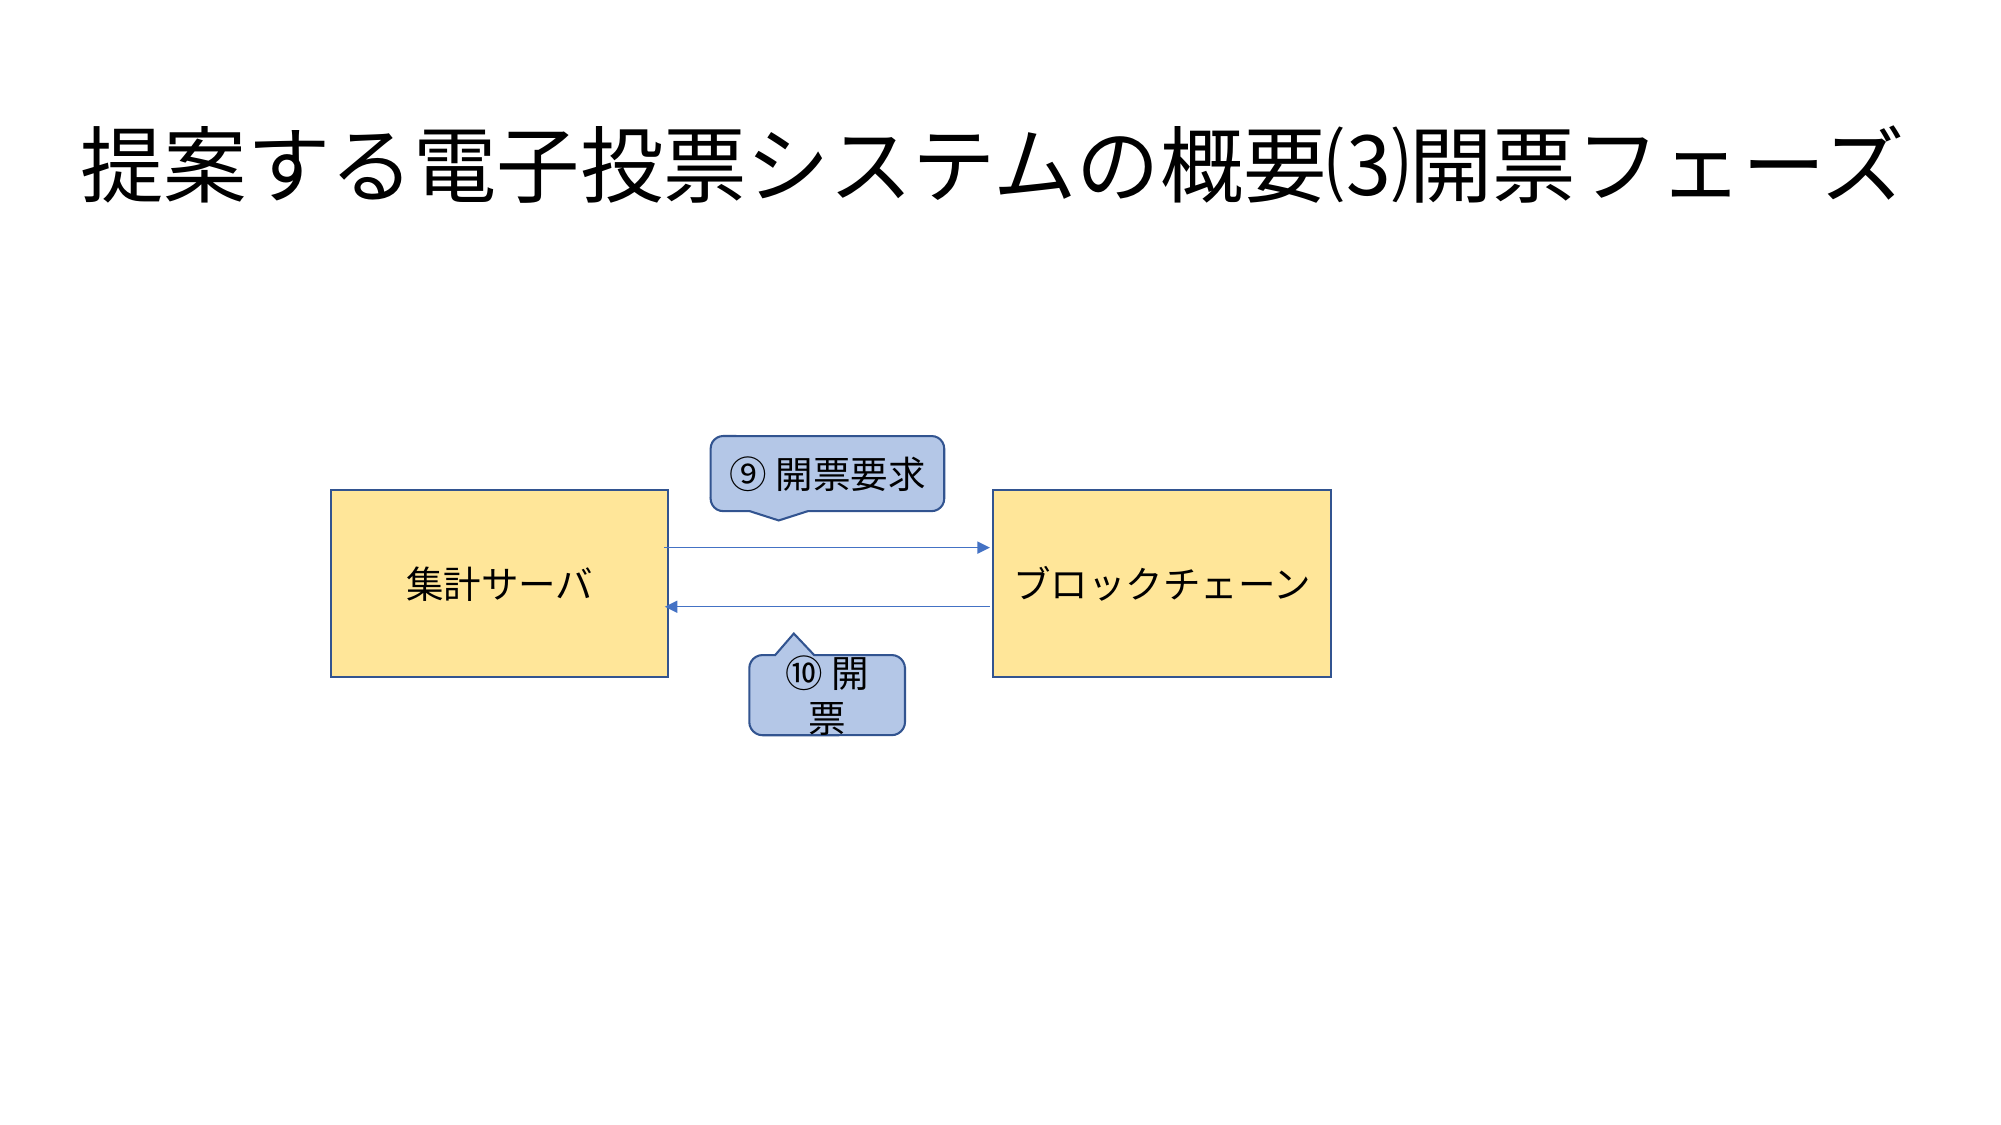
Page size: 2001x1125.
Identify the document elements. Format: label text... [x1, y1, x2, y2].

text_box ⑩開票 [748, 632, 907, 737]
text_box 集計サーバ [330, 489, 669, 678]
text_box ⑨開票要求 [709, 434, 946, 522]
text_box ブロックチェーン [992, 489, 1332, 678]
title 提案する電子投票システムの概要⑶開票フェーズ [65, 61, 1935, 279]
